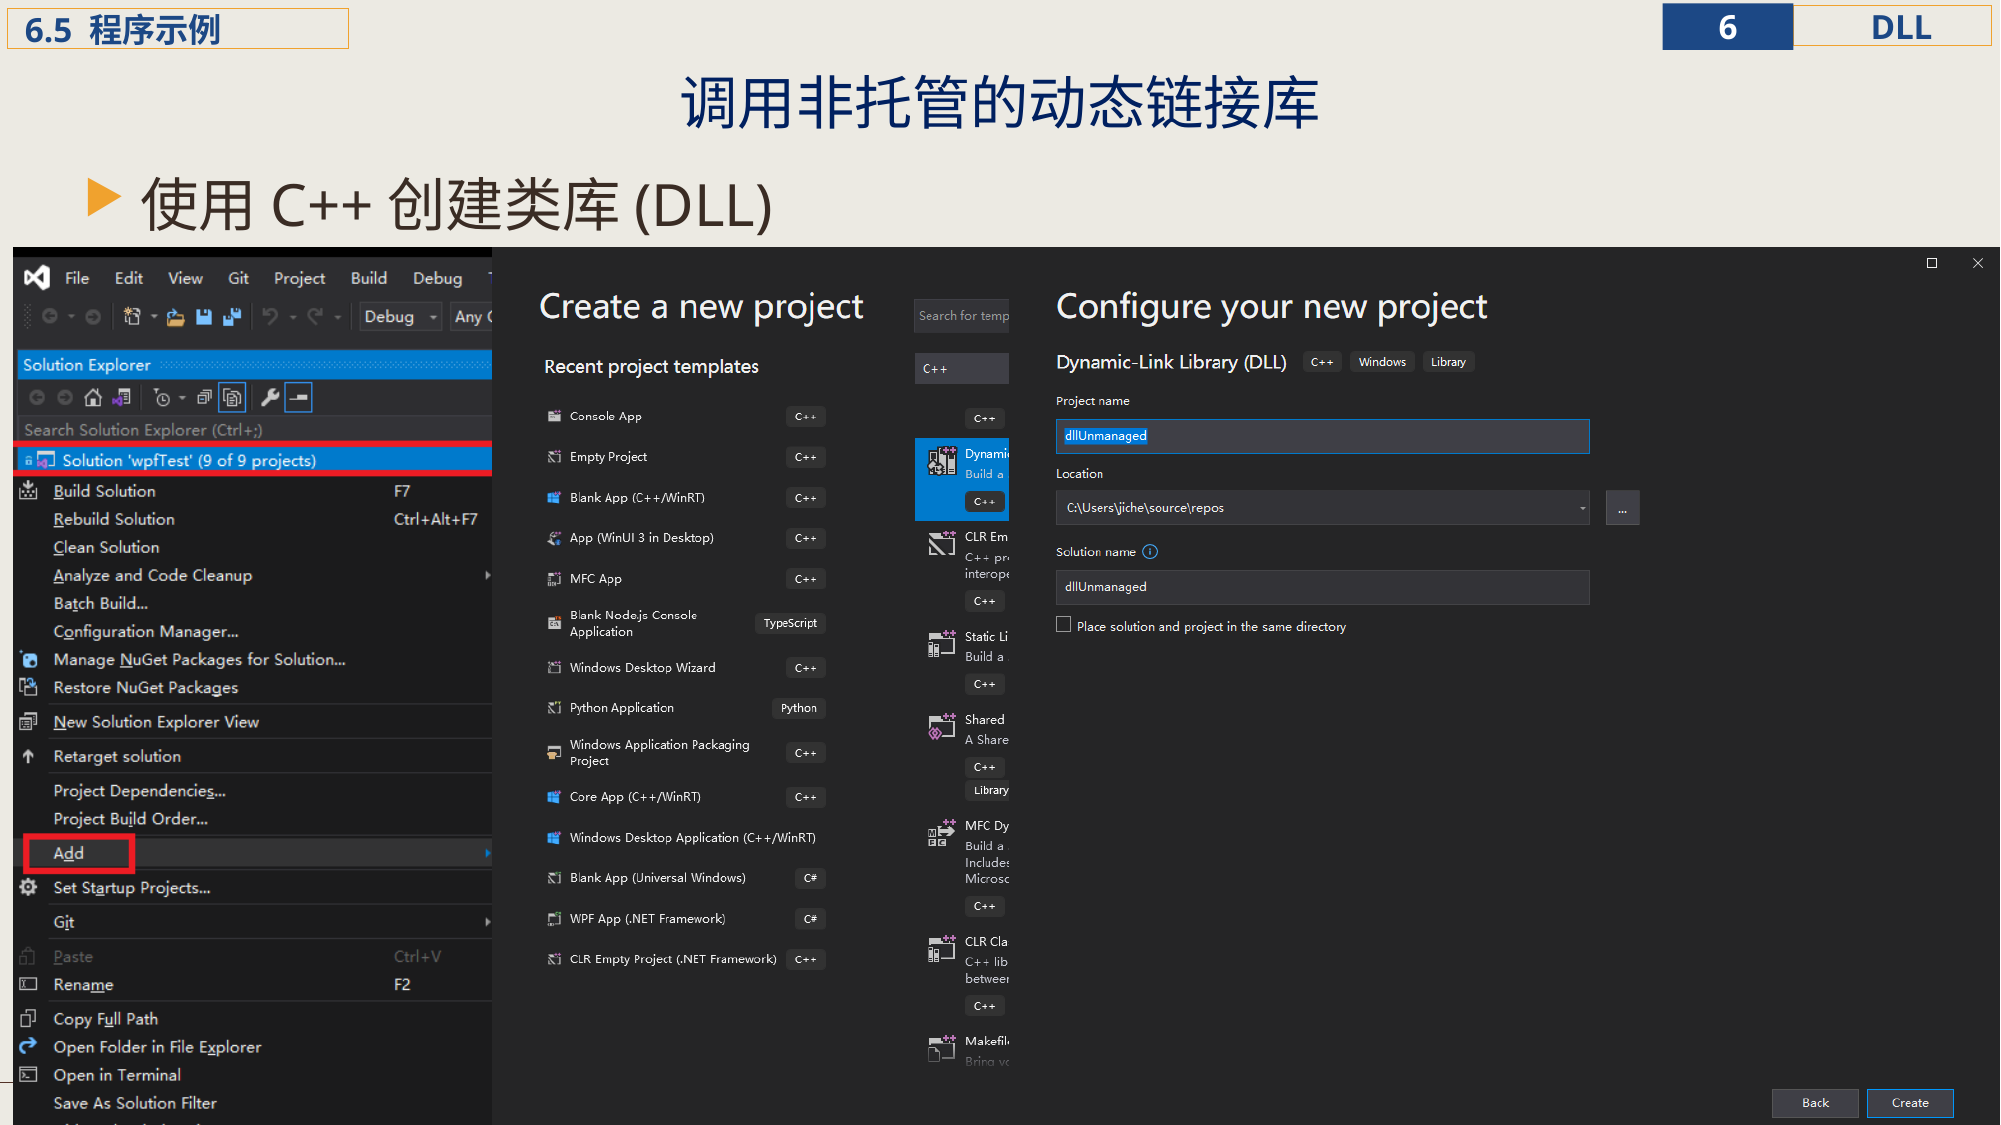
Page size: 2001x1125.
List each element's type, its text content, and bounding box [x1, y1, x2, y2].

text_box 使用C++创建类库(DLL) [68, 161, 896, 245]
picture [13, 247, 2000, 1125]
title 调用非托管的动态链接库 [137, 49, 1863, 162]
